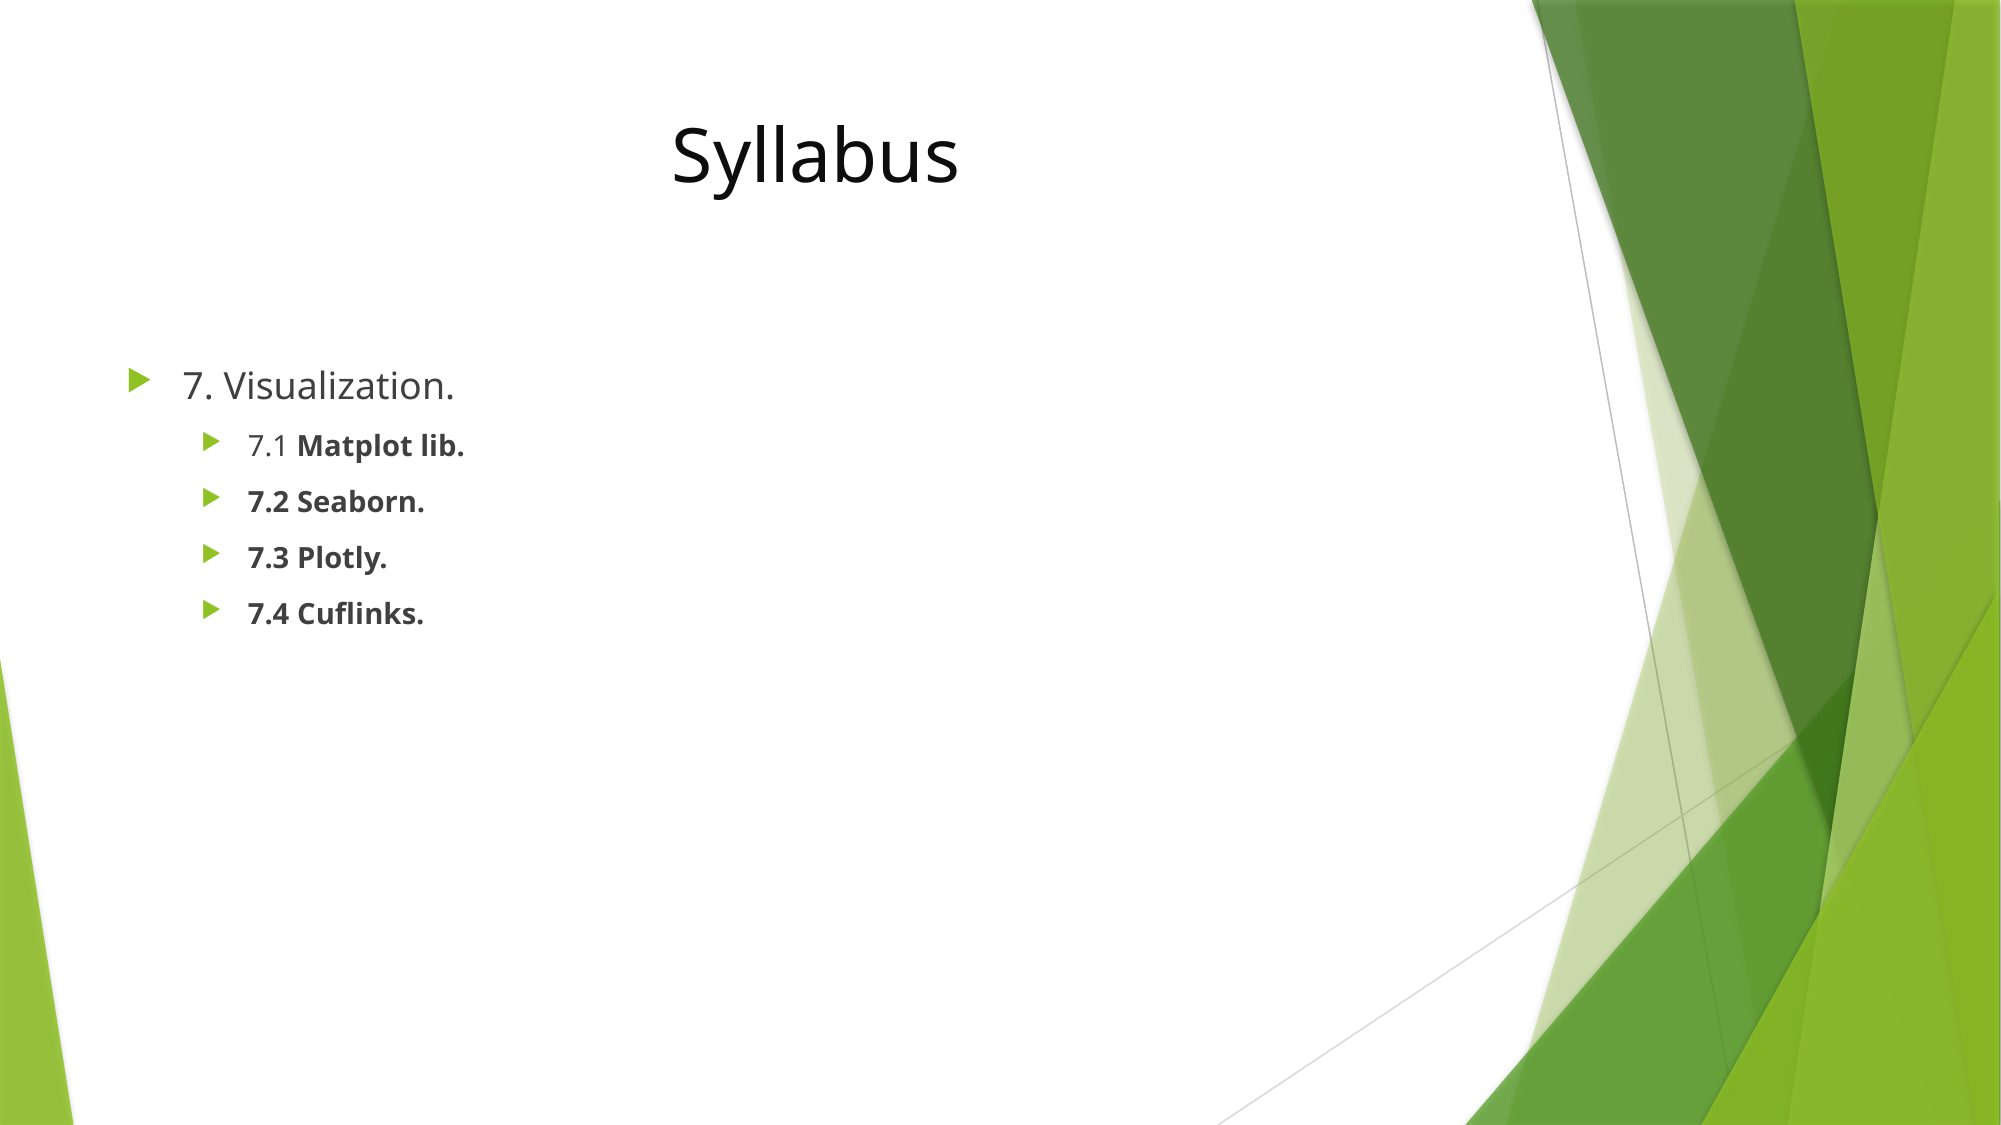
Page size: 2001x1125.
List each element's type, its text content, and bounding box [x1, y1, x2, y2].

title Syllabus [111, 99, 1522, 317]
list 7. Visualization. 7.1 Matplot lib. 7.2 Seaborn. 7.3 Plotly. 7.4 Cuflinks. [111, 354, 1522, 992]
